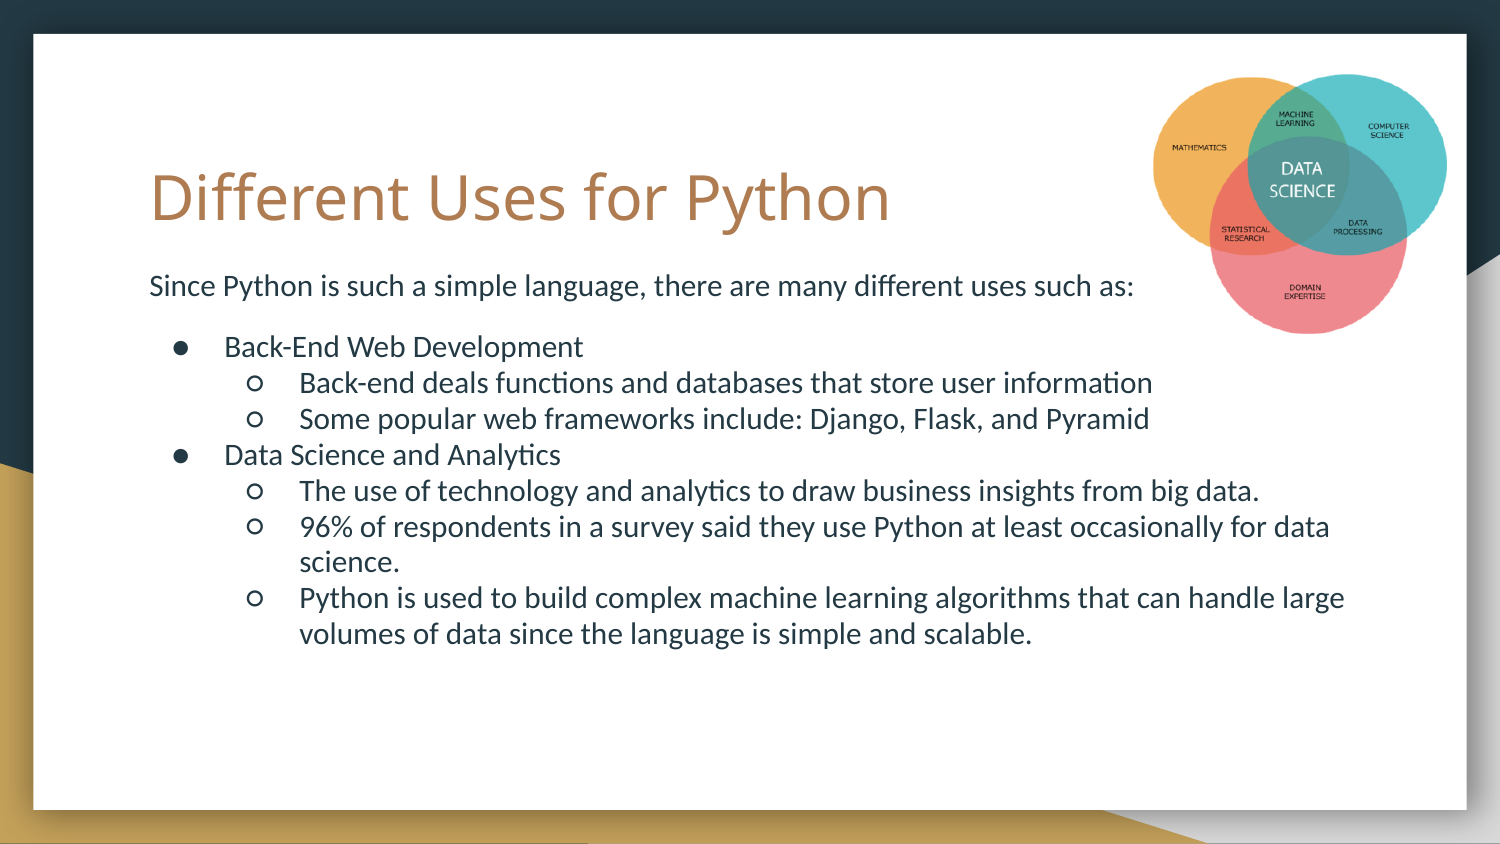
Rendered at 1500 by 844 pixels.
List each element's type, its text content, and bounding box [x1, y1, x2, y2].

list Since Python is such a simple language, there are many different uses such as: Back-End Web Development Back-end deals functions and databases that store user information Some popular web frameworks include: Django, Flask, and Pyramid Data Science and Analytics The use of technology and analytics to draw business insights from big data. 96% of respondents in a survey said they use Python at least occasionally for data science. Python is used to build complex machine learning algorithms that can handle large volumes of data since the language is simple and scalable. [134, 253, 1366, 729]
title Different Uses for Python [134, 138, 1144, 253]
picture [1149, 73, 1449, 338]
